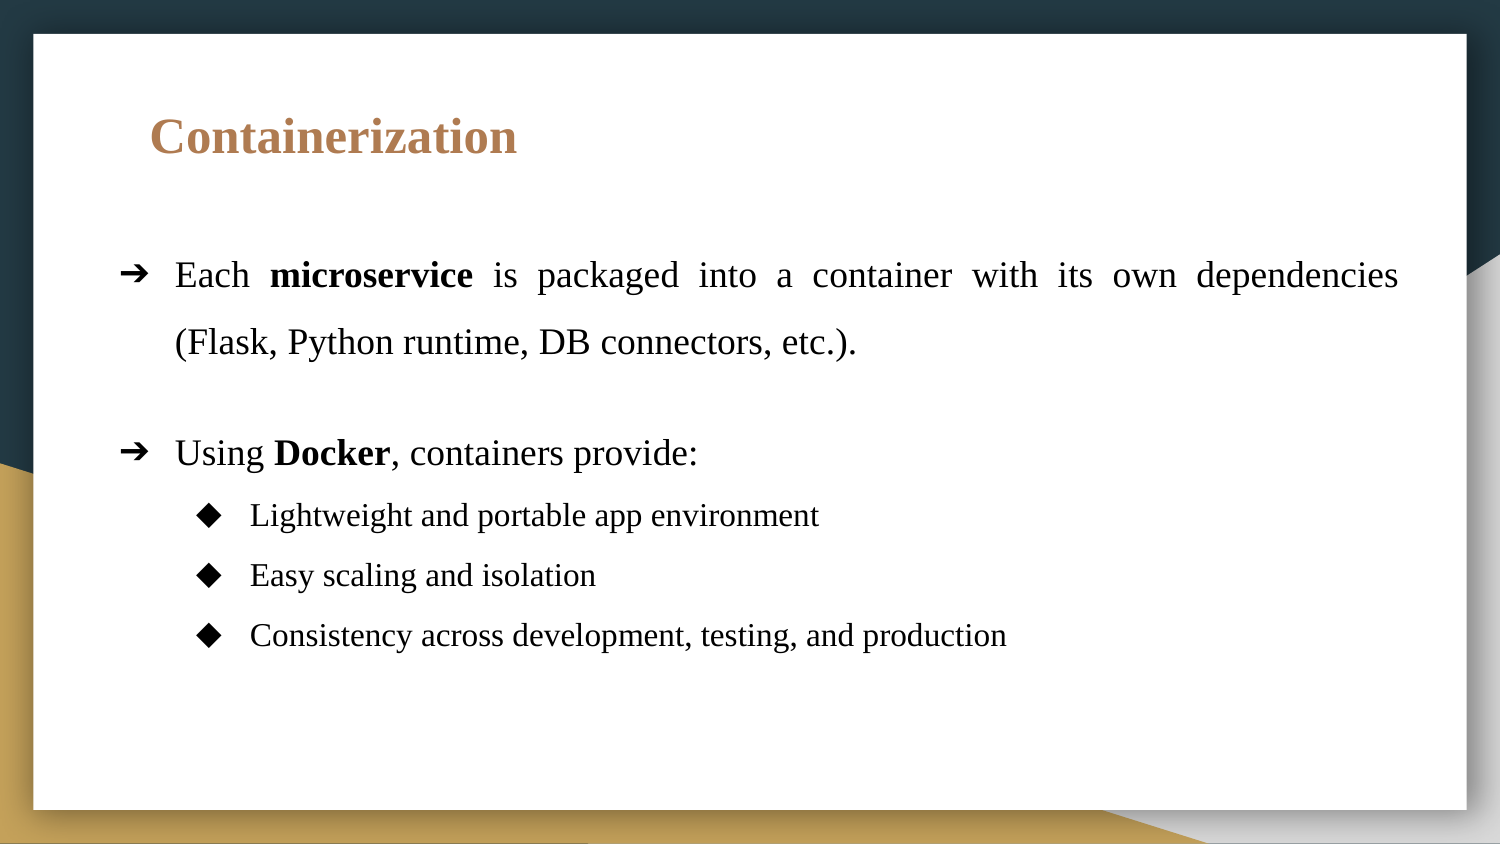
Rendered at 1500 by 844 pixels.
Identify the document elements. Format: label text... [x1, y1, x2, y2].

list Each microservice is packaged into a container with its own dependencies (Flask, Python runtime, DB connectors, etc.). Using Docker, containers provide: Lightweight and portable app environment 🐳 Easy scaling and isolation Consistency across development, testing, and production [85, 212, 1415, 760]
title Containerization [134, 84, 1366, 180]
